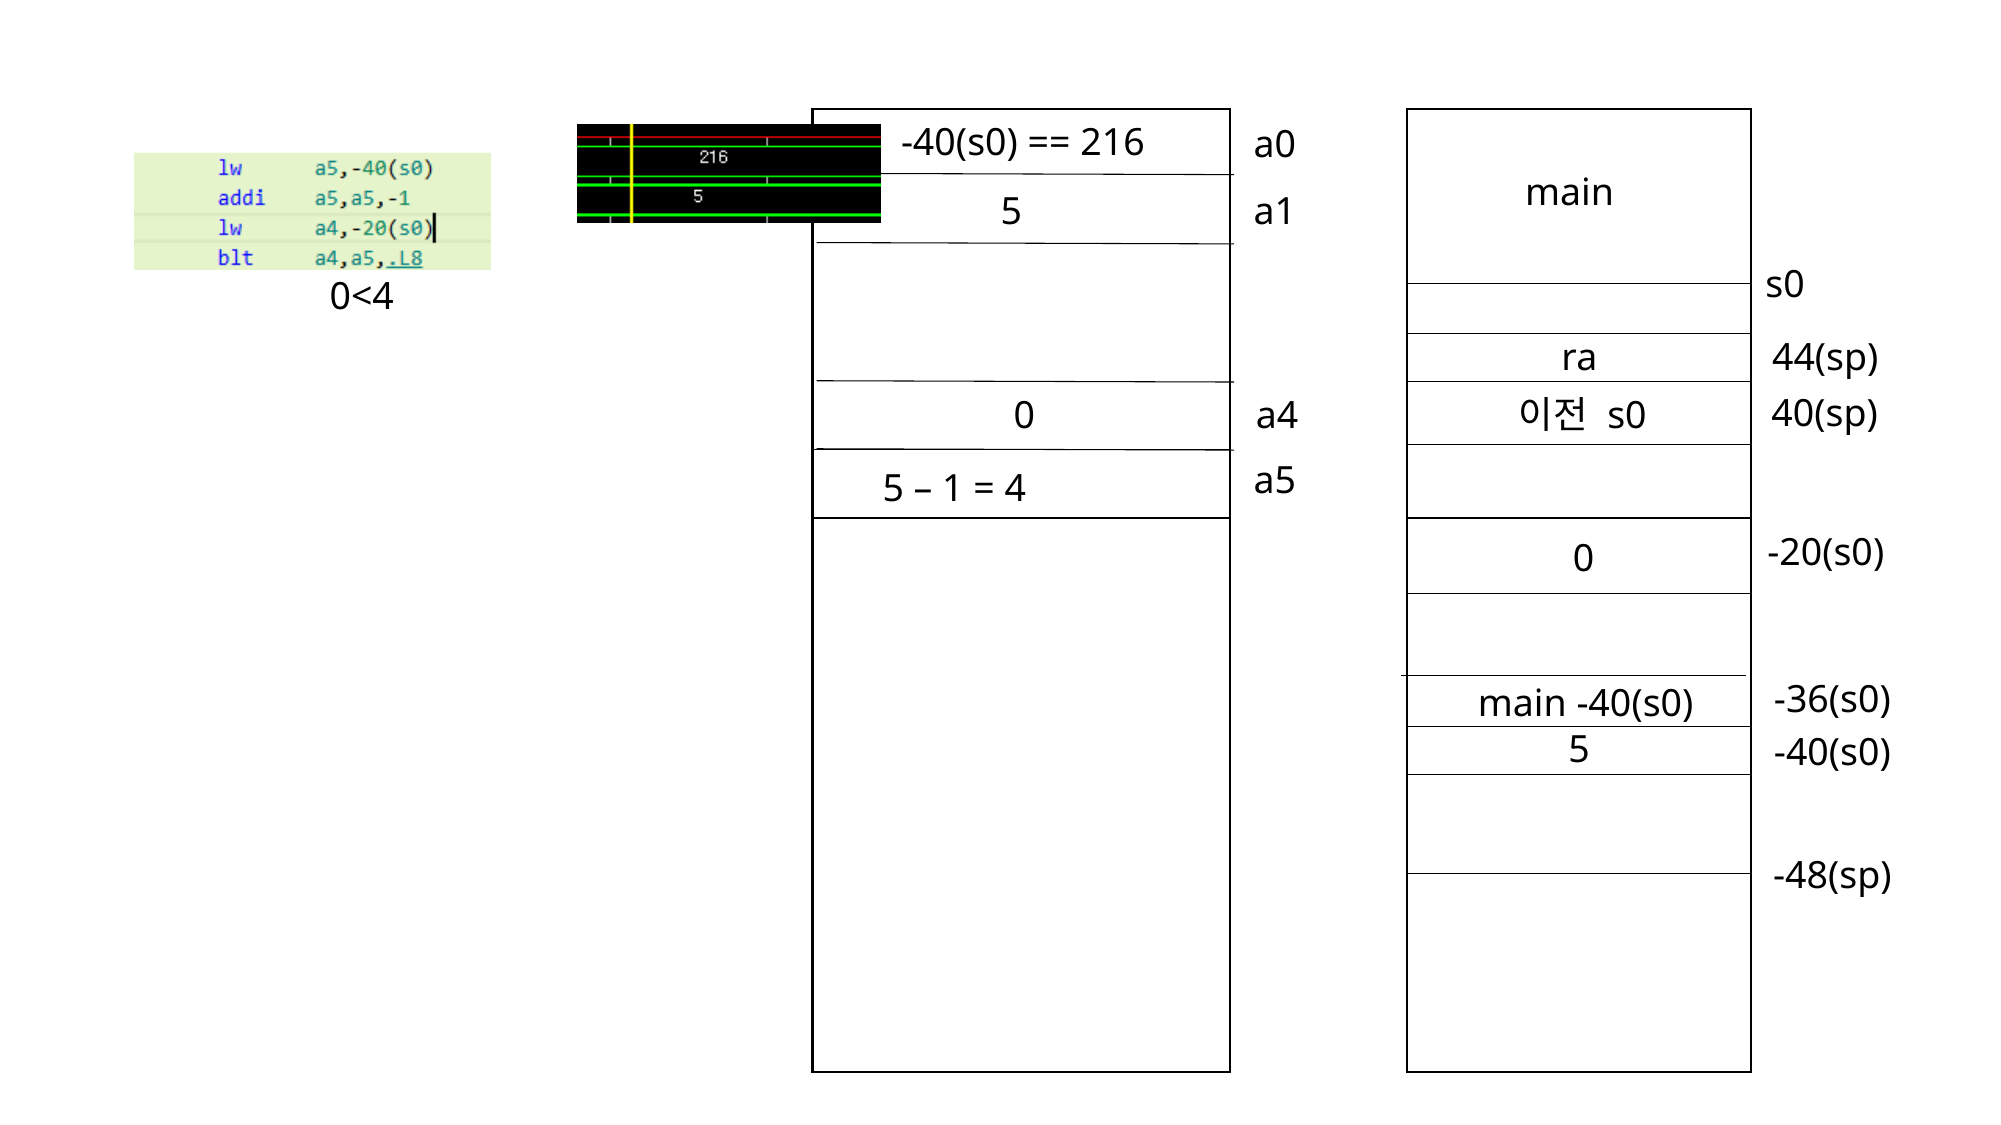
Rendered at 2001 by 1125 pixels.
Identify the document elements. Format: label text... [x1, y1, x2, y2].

text_box [1605, 727, 1752, 773]
text_box [1406, 382, 1546, 444]
text_box [1406, 519, 1752, 593]
text_box -36(s0) [1759, 667, 1906, 720]
text_box [811, 108, 1231, 173]
text_box [1406, 445, 1752, 517]
text_box ra [1546, 325, 1612, 333]
text_box [1406, 594, 1752, 726]
text_box -20(s0) [1752, 520, 1900, 581]
text_box [1612, 334, 1752, 381]
text_box 5 [1553, 727, 1605, 773]
text_box main -40(s0) [1463, 727, 1553, 732]
text_box [811, 175, 1231, 1073]
text_box -40(s0) [1759, 720, 1906, 781]
text_box main [1510, 160, 1629, 221]
text_box a1 [1238, 179, 1311, 240]
text_box ra [1546, 382, 1612, 386]
text_box 5 – 1 = 4 [857, 456, 1207, 517]
text_box s0 [1750, 252, 1820, 313]
text_box a0 [1238, 112, 1311, 173]
text_box 0<4 [314, 270, 410, 325]
text_box 40(sp) [1756, 381, 1893, 442]
text_box [1612, 382, 1752, 444]
text_box -40(s0) == 216 [886, 110, 1223, 170]
text_box [1406, 284, 1752, 333]
text_box 5 [985, 179, 1037, 240]
text_box 0 [1558, 526, 1610, 587]
text_box 5 [1553, 717, 1605, 726]
text_box [1406, 108, 1752, 283]
text_box main -40(s0) [1605, 727, 1709, 732]
text_box ra [1546, 334, 1612, 381]
picture [577, 124, 881, 223]
text_box 44(sp) [1757, 325, 1894, 386]
text_box main -40(s0) [1463, 676, 1709, 726]
text_box -48(sp) [1758, 843, 1907, 904]
picture [134, 150, 492, 270]
text_box [1406, 334, 1546, 381]
text_box [1406, 727, 1553, 773]
text_box 0 [998, 383, 1052, 444]
text_box [1406, 775, 1752, 873]
text_box a4 [1241, 383, 1314, 444]
text_box [1406, 874, 1752, 1073]
text_box a5 [1238, 448, 1311, 509]
text_box 이전 s0 [1504, 383, 1662, 444]
